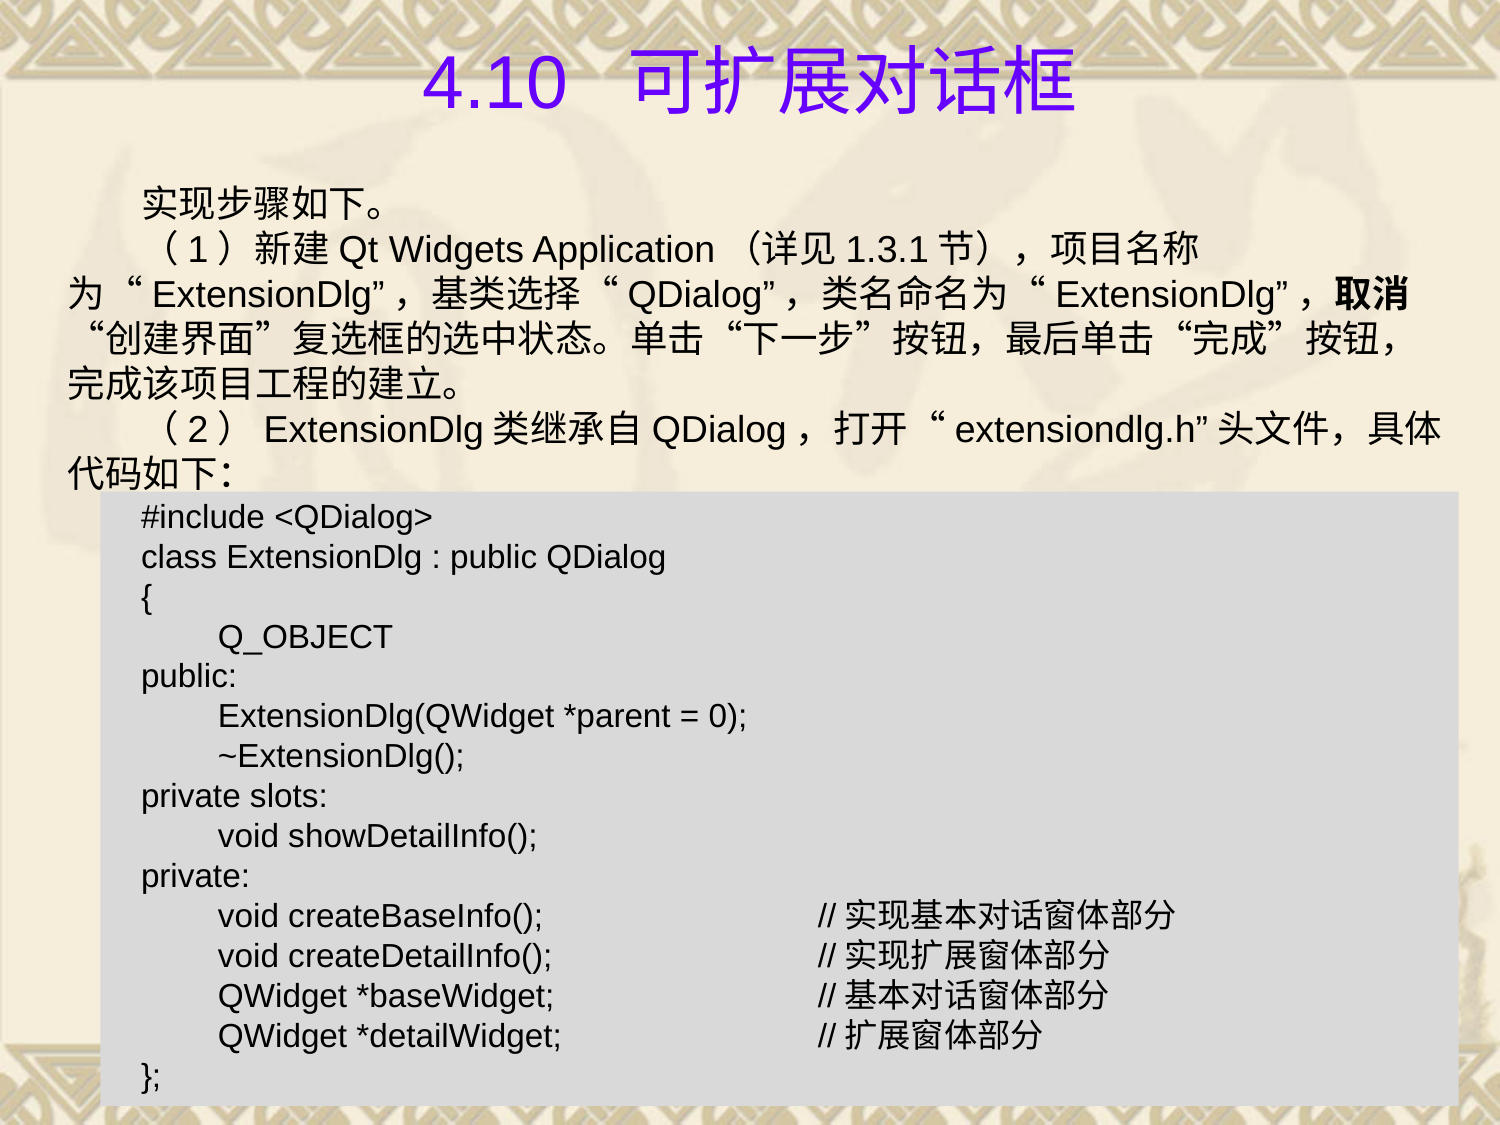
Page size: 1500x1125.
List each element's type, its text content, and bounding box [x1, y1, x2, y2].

picture [0, 0, 1500, 1125]
text_box 实现步骤如下。 （1）新建Qt Widgets Application（详见1.3.1节），项目名称为“ExtensionDlg”，基类选择“QDialog”，类名命名为“ExtensionDlg”，取消“创建界面”复选框的选中状态。单击“下一步”按钮，最后单击“完成”按钮，完成该项目工程的建立。 （2）ExtensionDlg类继承自QDialog，打开“extensiondlg.h”头文件，具体代码如下： #include <QDialog> class ExtensionDlg : public QDialog { Q_OBJECT public: ExtensionDlg(QWidget *parent = 0); ~ExtensionDlg(); private slots: void showDetailInfo(); private: void createBaseInfo(); //实现基本对话窗体部分 void createDetailInfo(); //实现扩展窗体部分 QWidget *baseWidget; //基本对话窗体部分 QWidget *detailWidget; //扩展窗体部分 }; [53, 172, 1459, 1125]
title 4.10 可扩展对话框 [49, 7, 1451, 149]
